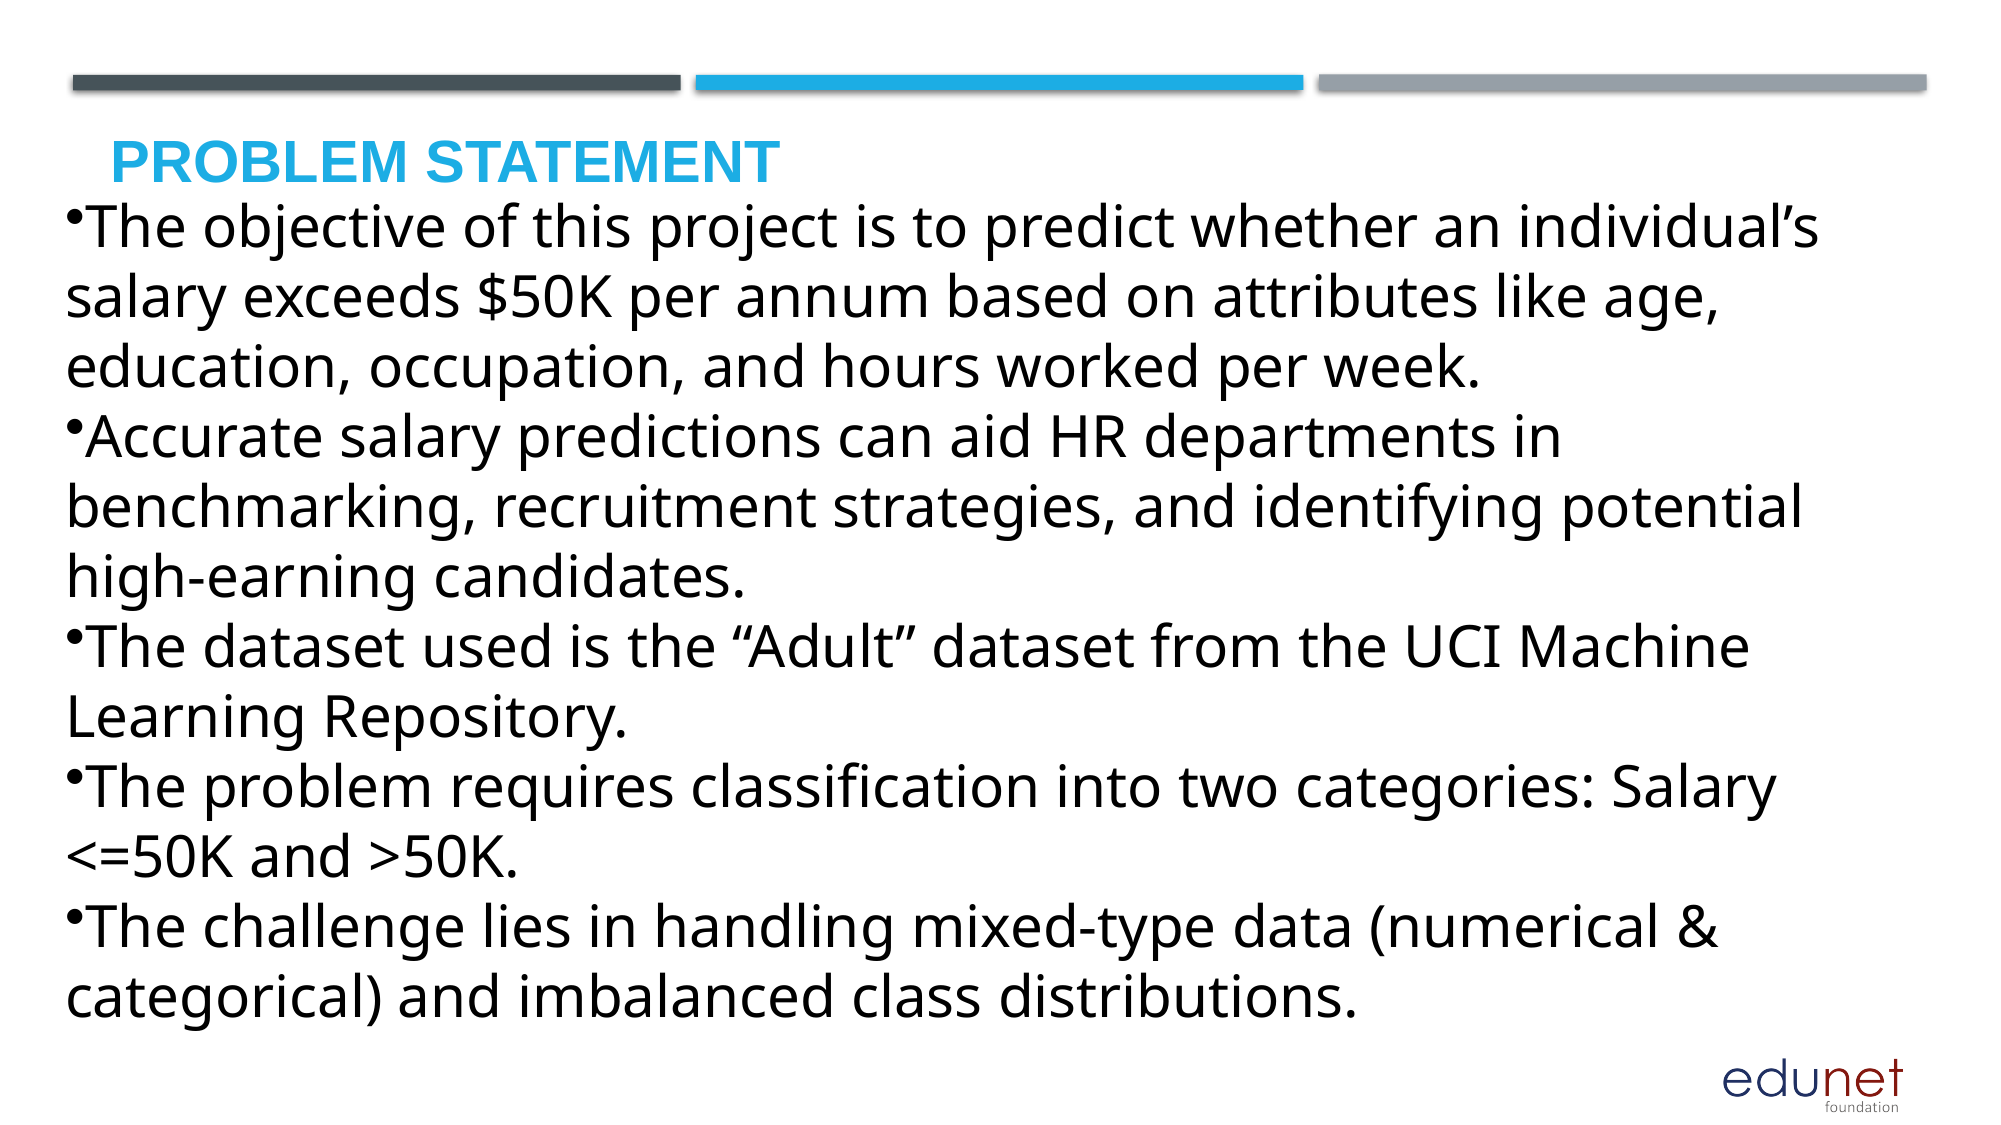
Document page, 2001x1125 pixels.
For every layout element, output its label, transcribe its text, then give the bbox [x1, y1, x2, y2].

picture [1719, 1056, 1905, 1116]
list The objective of this project is to predict whether an individual’s salary exceeds $50K per annum based on attributes like age, education, occupation, and hours worked per week. Accurate salary predictions can aid HR departments in benchmarking, recruitment strategies, and identifying potential high-earning candidates. The dataset used is the “Adult” dataset from the UCI Machine Learning Repository. The problem requires classification into two categories: Salary <=50K and >50K. The challenge lies in handling mixed-type data (numerical & categorical) and imbalanced class distributions. [50, 181, 1946, 1037]
title Problem Statement [95, 115, 1905, 181]
